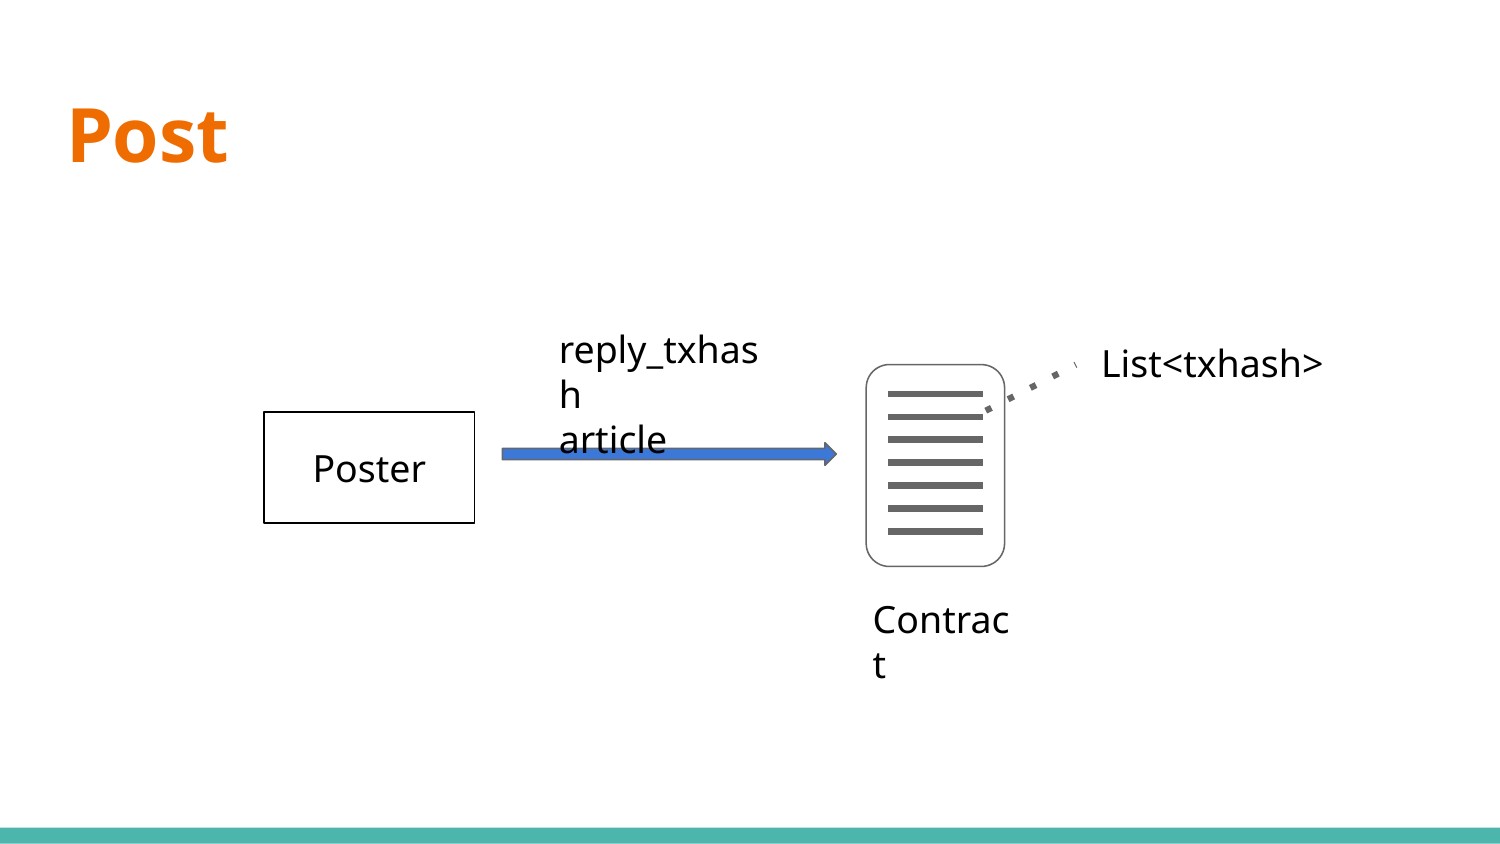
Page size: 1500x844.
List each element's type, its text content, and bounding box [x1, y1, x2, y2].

text_box Poster [264, 412, 475, 524]
text_box [502, 442, 837, 466]
title Post [51, 72, 1449, 189]
text_box List<txhash> [1086, 324, 1446, 443]
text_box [985, 364, 1077, 411]
text_box reply_txhash article [543, 310, 797, 422]
text_box Contract [857, 581, 1036, 663]
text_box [865, 364, 1005, 567]
